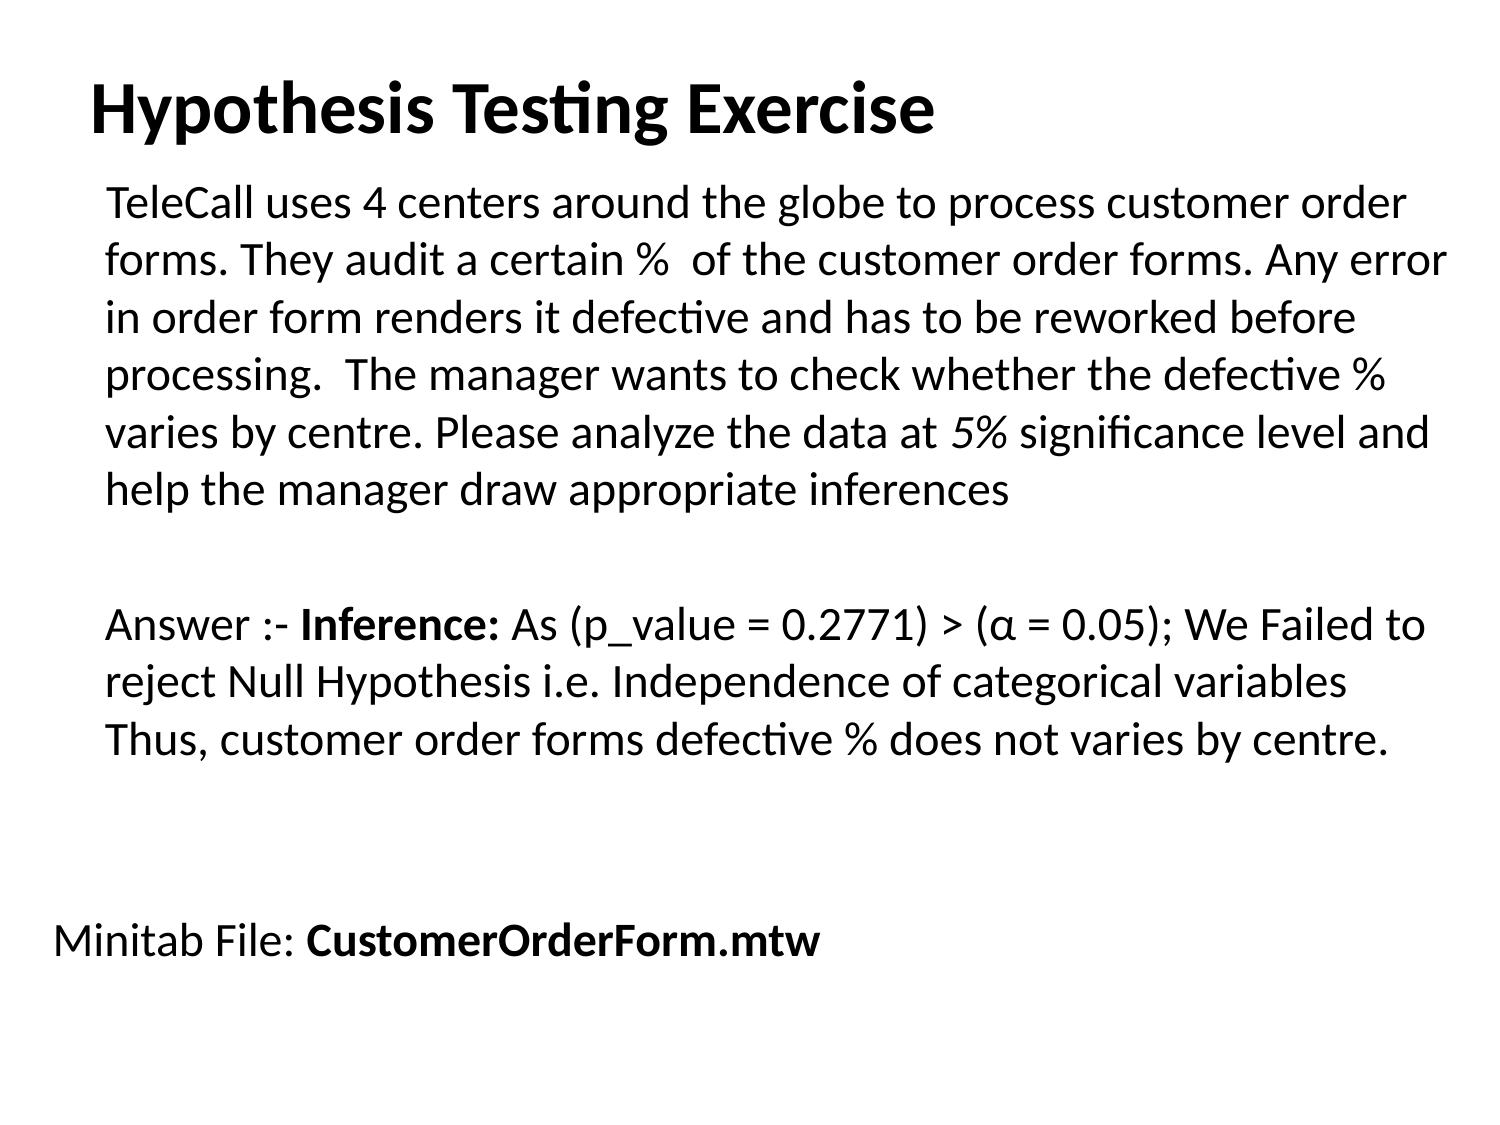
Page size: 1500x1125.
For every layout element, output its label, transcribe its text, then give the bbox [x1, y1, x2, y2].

title Hypothesis Testing Exercise [75, 45, 1425, 162]
list TeleCall uses 4 centers around the globe to process customer order forms. They audit a certain % of the customer order forms. Any error in order form renders it defective and has to be reworked before processing. The manager wants to check whether the defective % varies by centre. Please analyze the data at 5% significance level and help the manager draw appropriate inferences Answer :- Inference: As (p_value = 0.2771) > (α = 0.05); We Failed to reject Null Hypothesis i.e. Independence of categorical variables Thus, customer order forms defective % does not varies by centre. Minitab File: CustomerOrderForm.mtw [37, 162, 1475, 1125]
